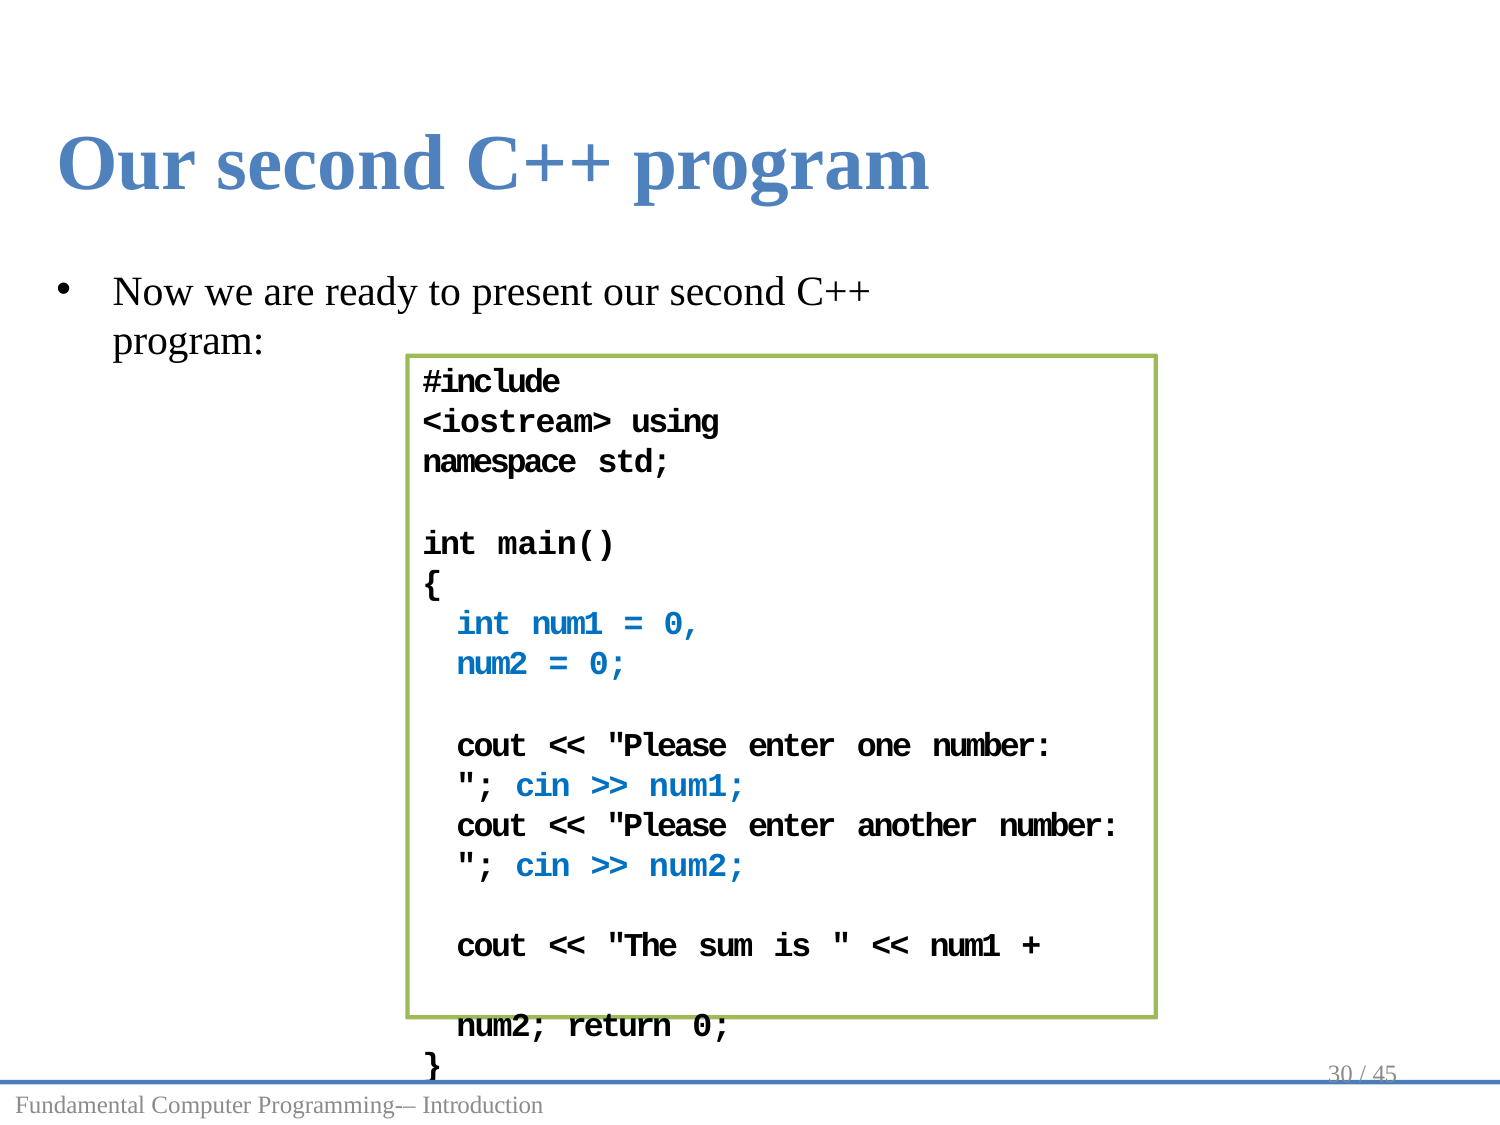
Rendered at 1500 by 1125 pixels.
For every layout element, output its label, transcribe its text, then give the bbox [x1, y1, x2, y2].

slide_number Fundamental Computer Programming-– Introduction [12, 777, 638, 1125]
text_box [638, 1079, 1059, 1085]
text_box [405, 353, 1158, 777]
text_box #include <iostream> using namespace std; int main() { int num1 = 0, num2 = 0; cout << "Please enter one number: "; cin >> num1; cout << "Please enter another number: "; cin >> num2; cout << "The sum is " << num1 + num2; return 0; } [420, 357, 1139, 1079]
slide_number 30 / 45 [1059, 746, 1397, 1125]
text_box [0, 1079, 12, 1085]
text_box Our second C++ program Now we are ready to present our second C++ program: [54, 108, 1033, 364]
text_box [1397, 1079, 1500, 1085]
